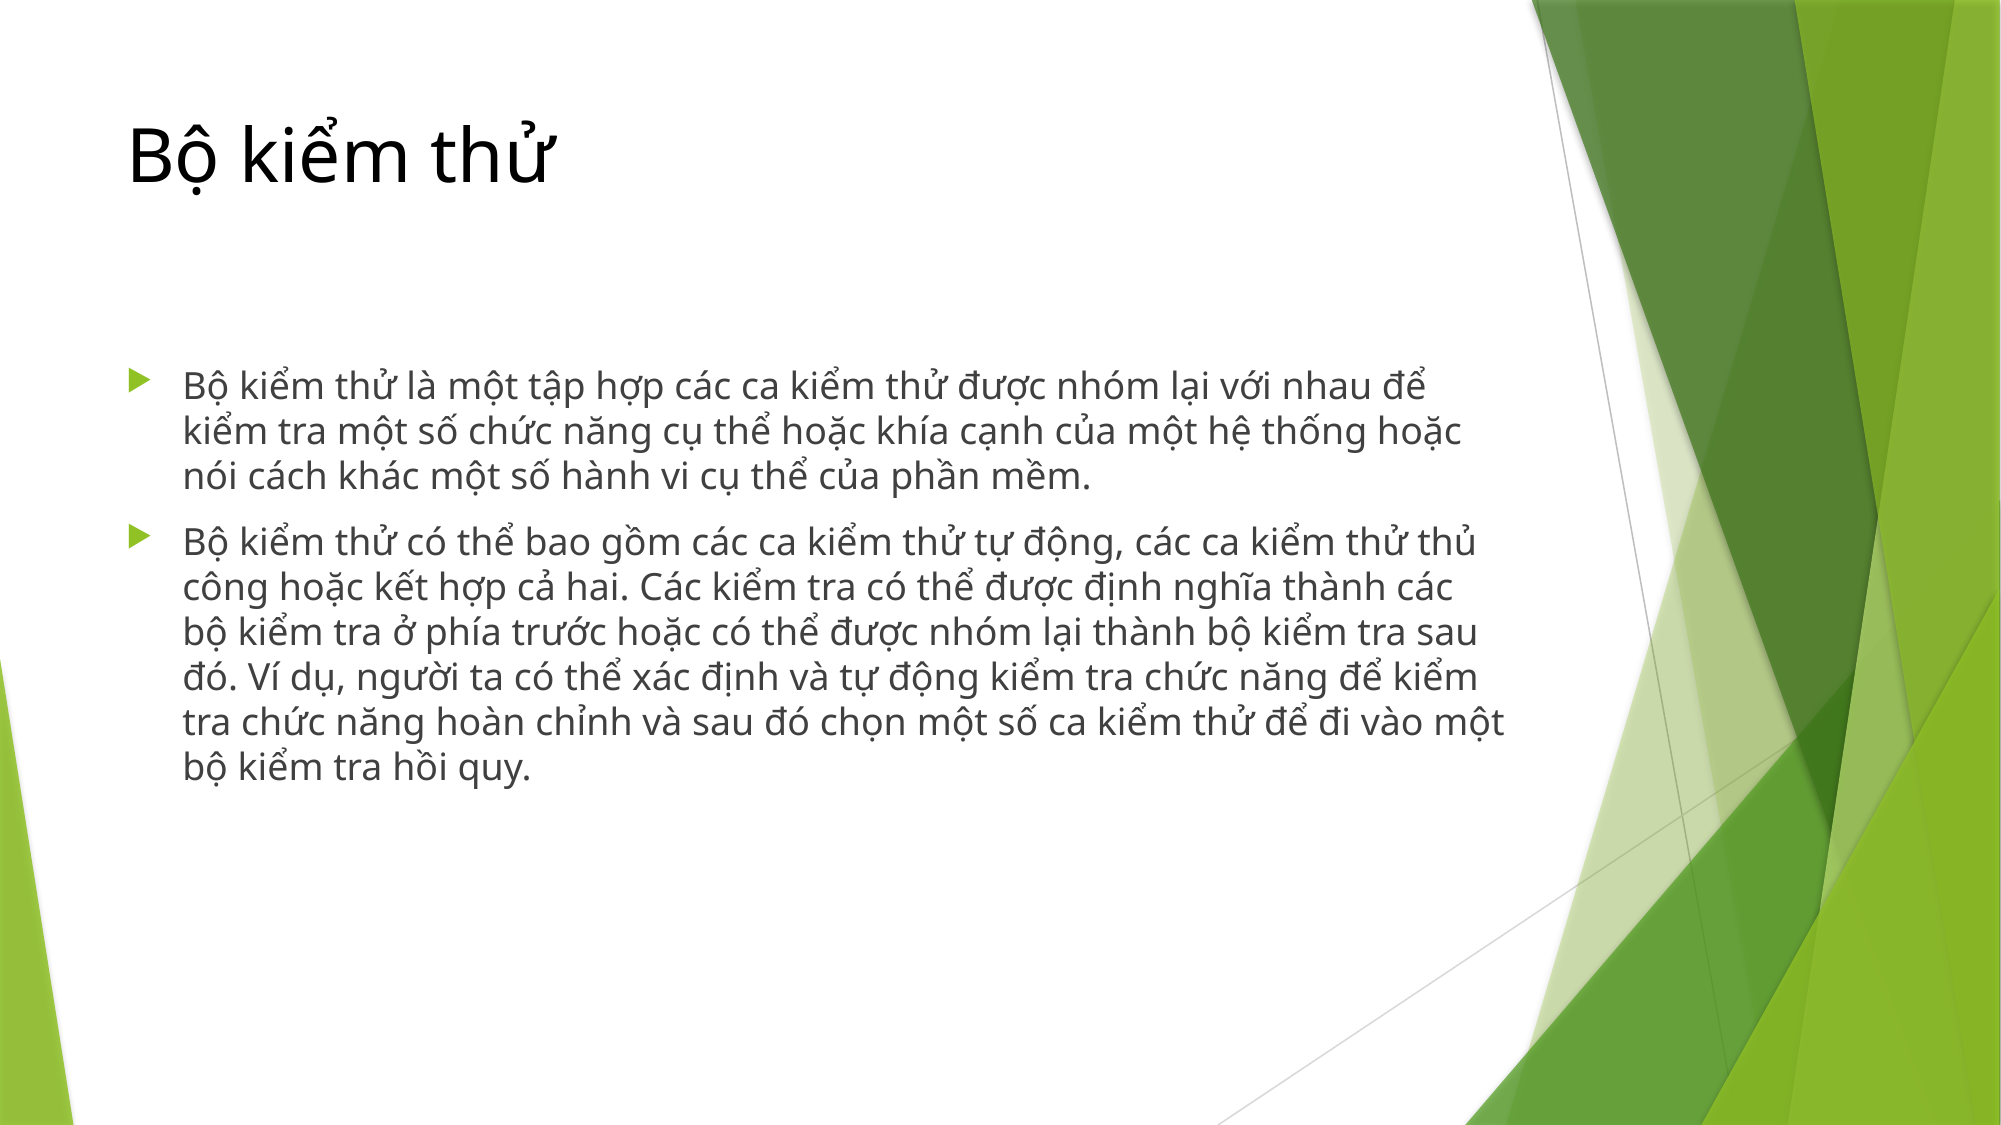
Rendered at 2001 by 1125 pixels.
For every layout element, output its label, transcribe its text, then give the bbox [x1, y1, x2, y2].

list Bộ kiểm thử là một tập hợp các ca kiểm thử được nhóm lại với nhau để kiểm tra một số chức năng cụ thể hoặc khía cạnh của một hệ thống hoặc nói cách khác một số hành vi cụ thể của phần mềm. Bộ kiểm thử có thể bao gồm các ca kiểm thử tự động, các ca kiểm thử thủ công hoặc kết hợp cả hai. Các kiểm tra có thể được định nghĩa thành các bộ kiểm tra ở phía trước hoặc có thể được nhóm lại thành bộ kiểm tra sau đó. Ví dụ, người ta có thể xác định và tự động kiểm tra chức năng để kiểm tra chức năng hoàn chỉnh và sau đó chọn một số ca kiểm thử để đi vào một bộ kiểm tra hồi quy. [111, 354, 1522, 992]
title Bộ kiểm thử [111, 99, 1522, 317]
